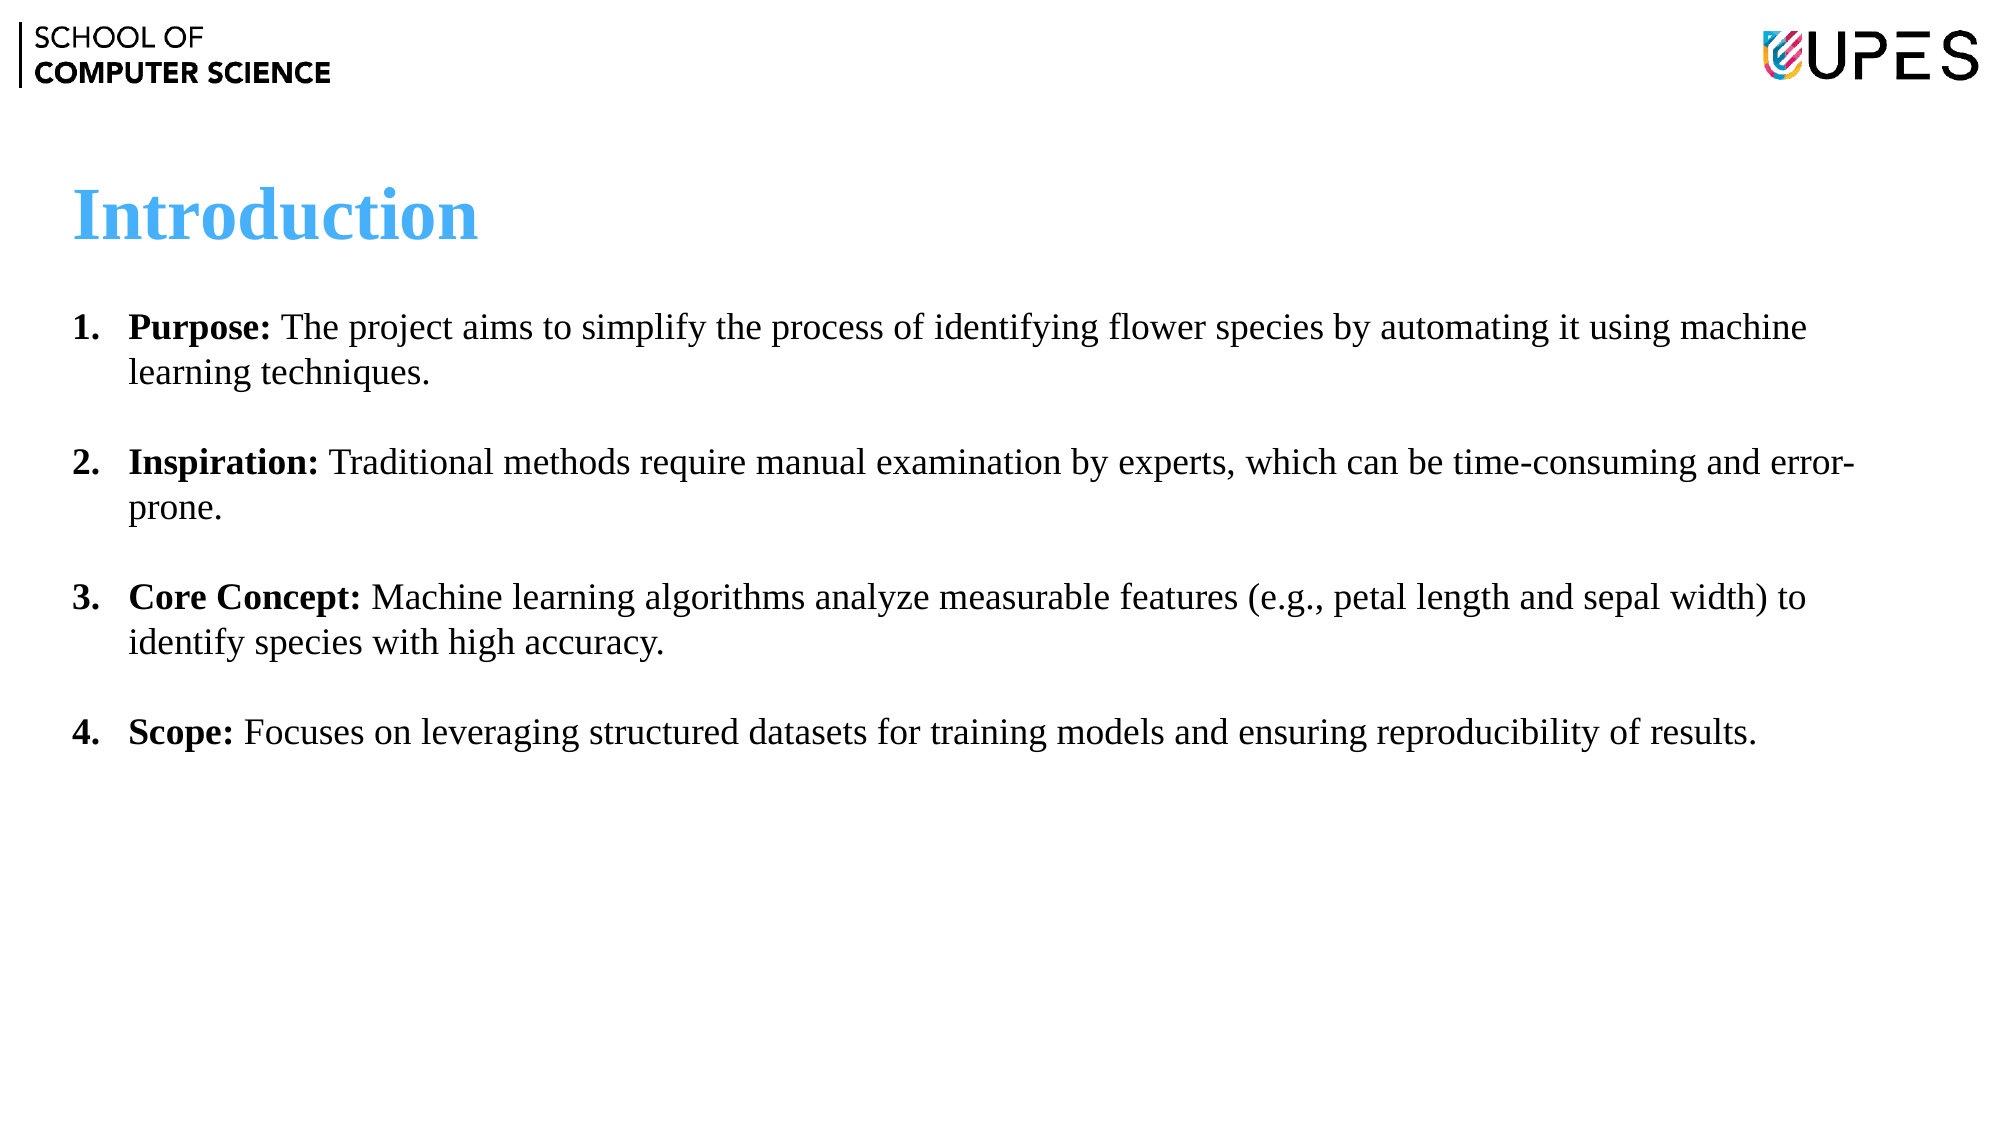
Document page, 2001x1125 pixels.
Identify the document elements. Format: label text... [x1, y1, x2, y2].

picture [1760, 0, 1981, 166]
picture [19, 22, 330, 88]
text_box Purpose: The project aims to simplify the process of identifying flower species by automating it using machine learning techniques. Inspiration: Traditional methods require manual examination by experts, which can be time-consuming and error-prone. Core Concept: Machine learning algorithms analyze measurable features (e.g., petal length and sepal width) to identify species with high accuracy. Scope: Focuses on leveraging structured datasets for training models and ensuring reproducibility of results. [57, 249, 1943, 759]
text_box Introduction [57, 156, 1293, 249]
